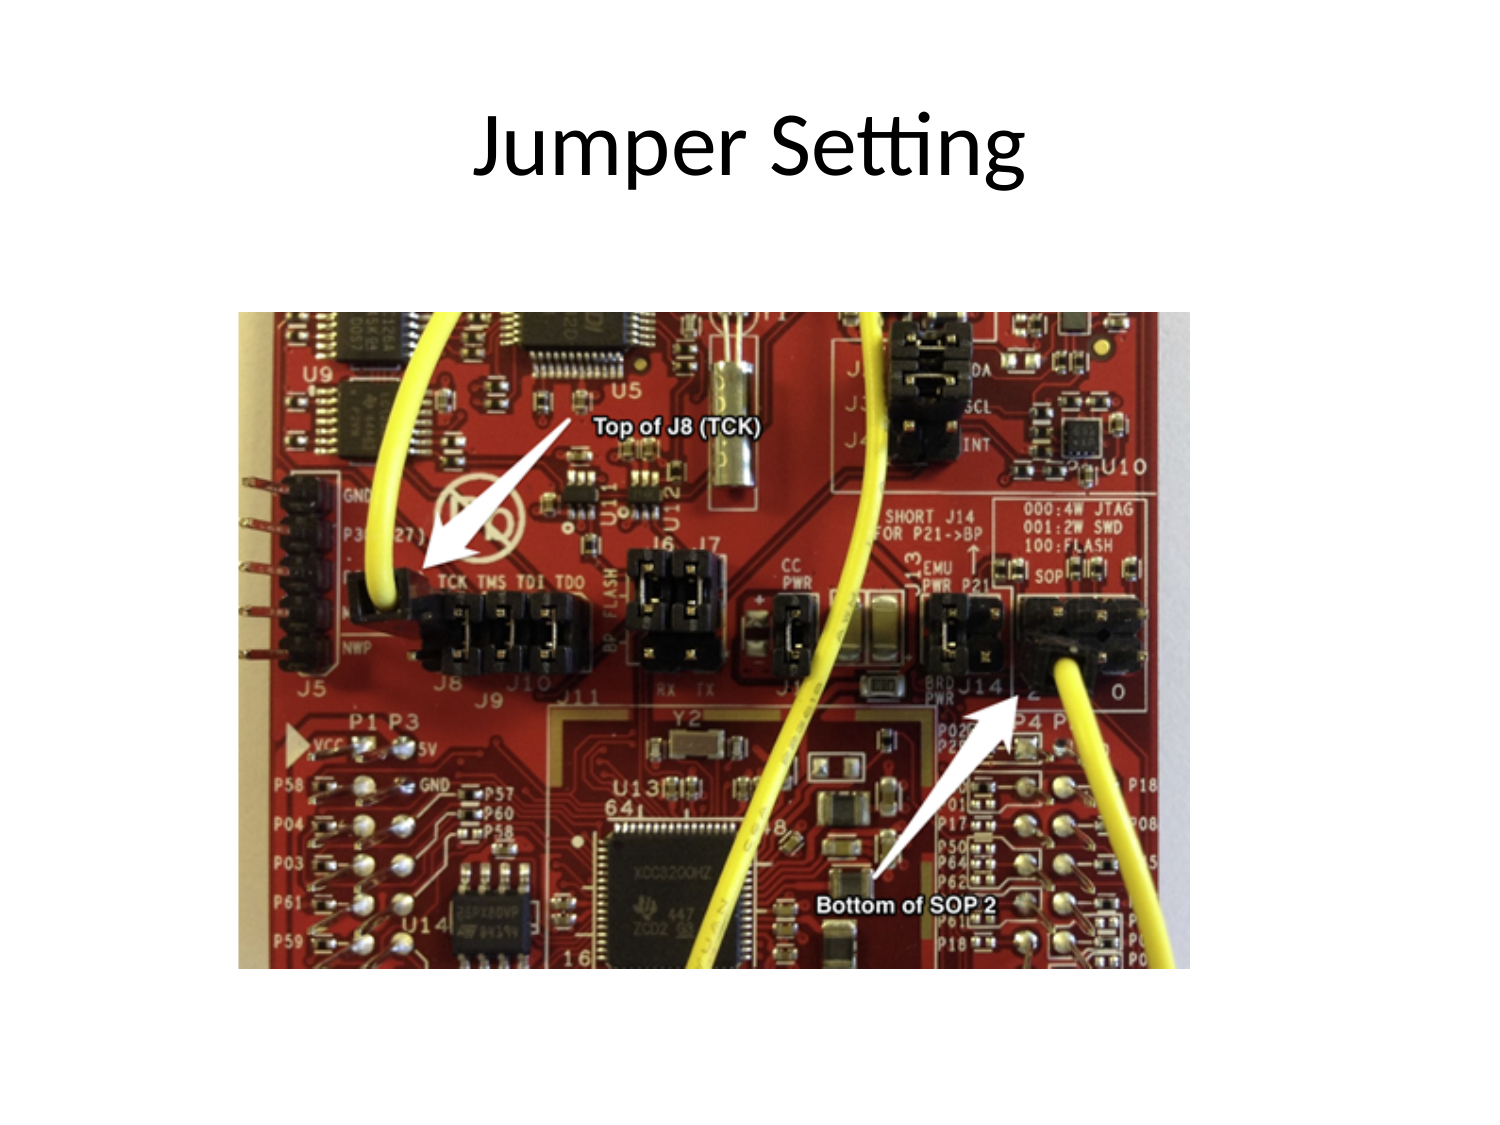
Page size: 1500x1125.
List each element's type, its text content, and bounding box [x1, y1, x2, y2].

title Jumper Setting [75, 45, 1425, 233]
picture [237, 312, 1190, 970]
